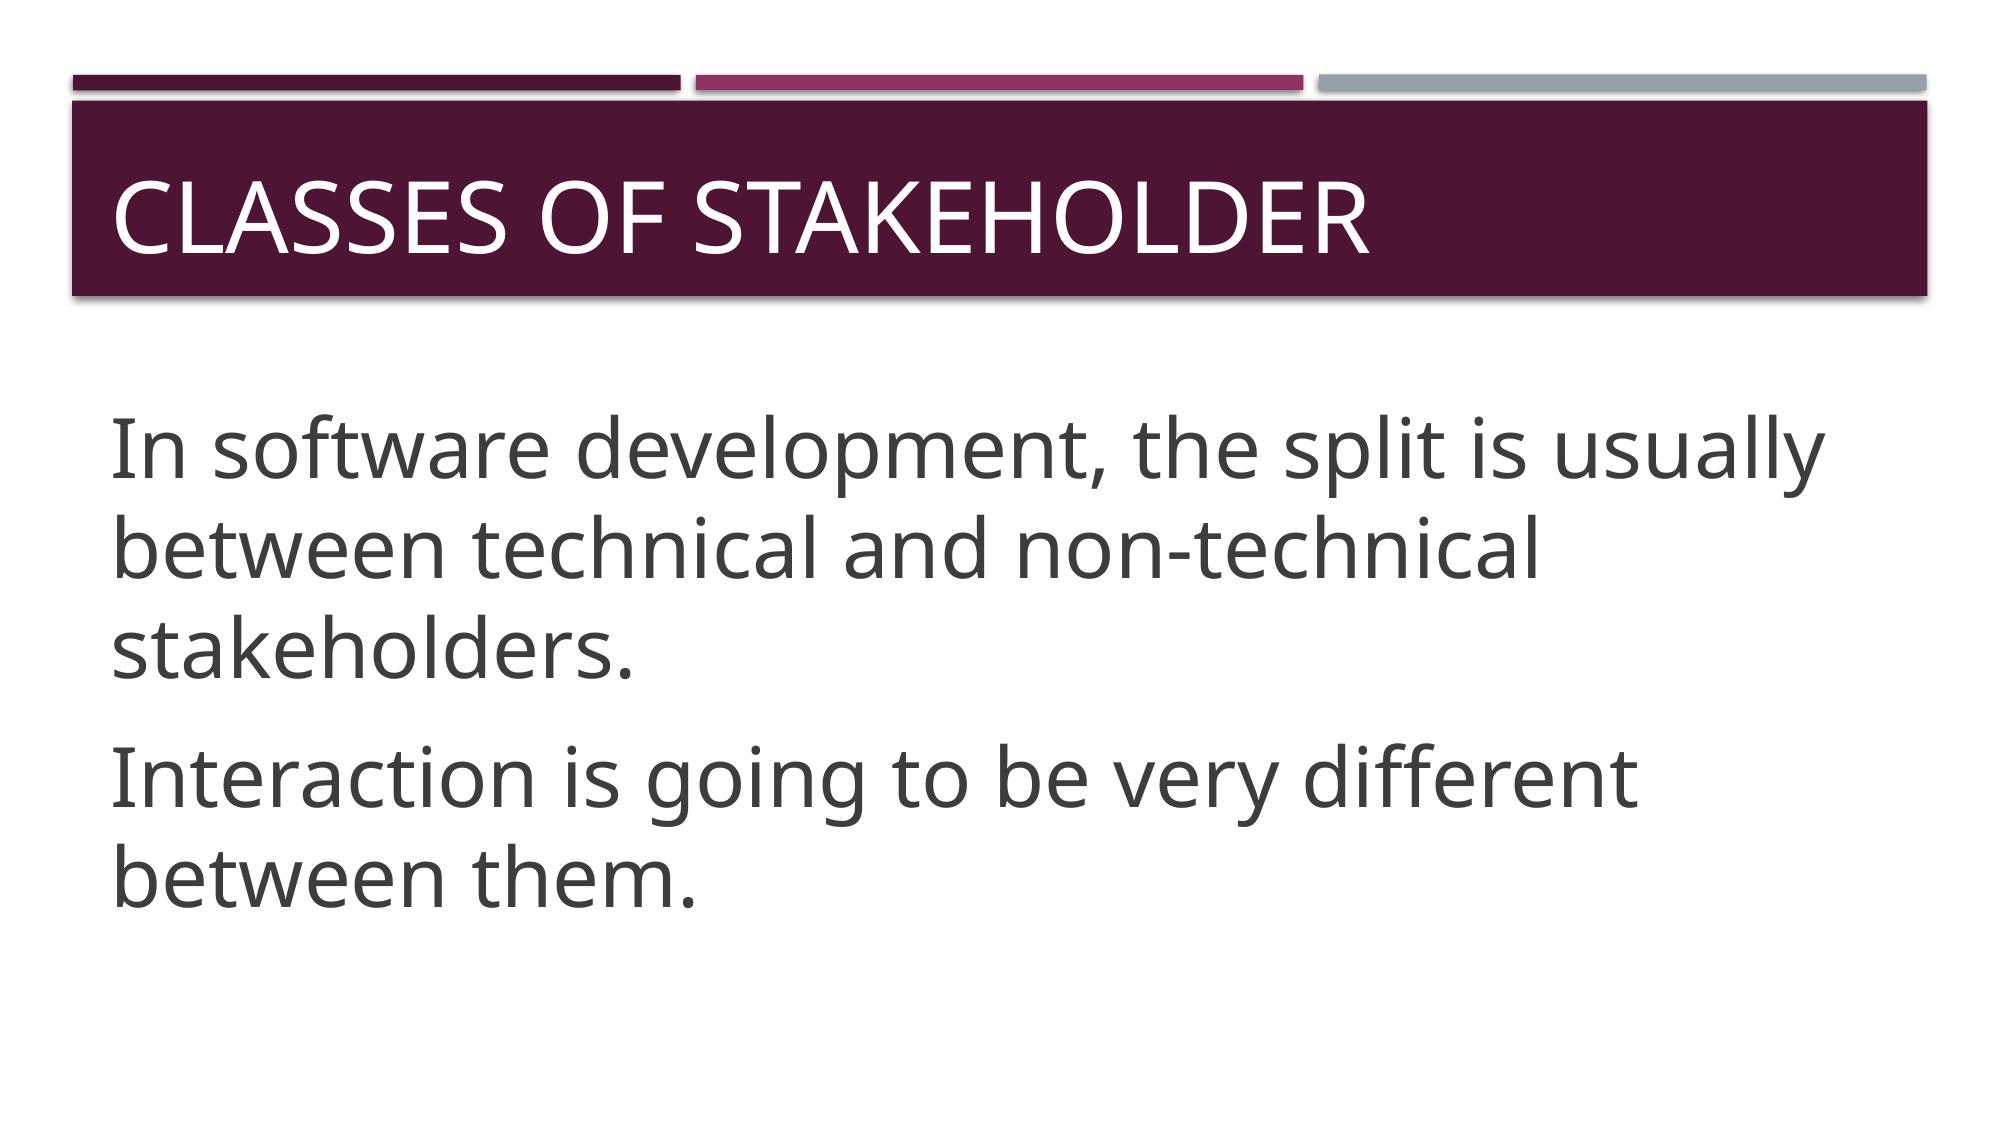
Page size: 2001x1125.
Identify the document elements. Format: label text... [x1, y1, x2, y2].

list In software development, the split is usually between technical and non-technical stakeholders. Interaction is going to be very different between them. [95, 357, 1905, 962]
title Classes of stakeholder [95, 115, 1905, 282]
